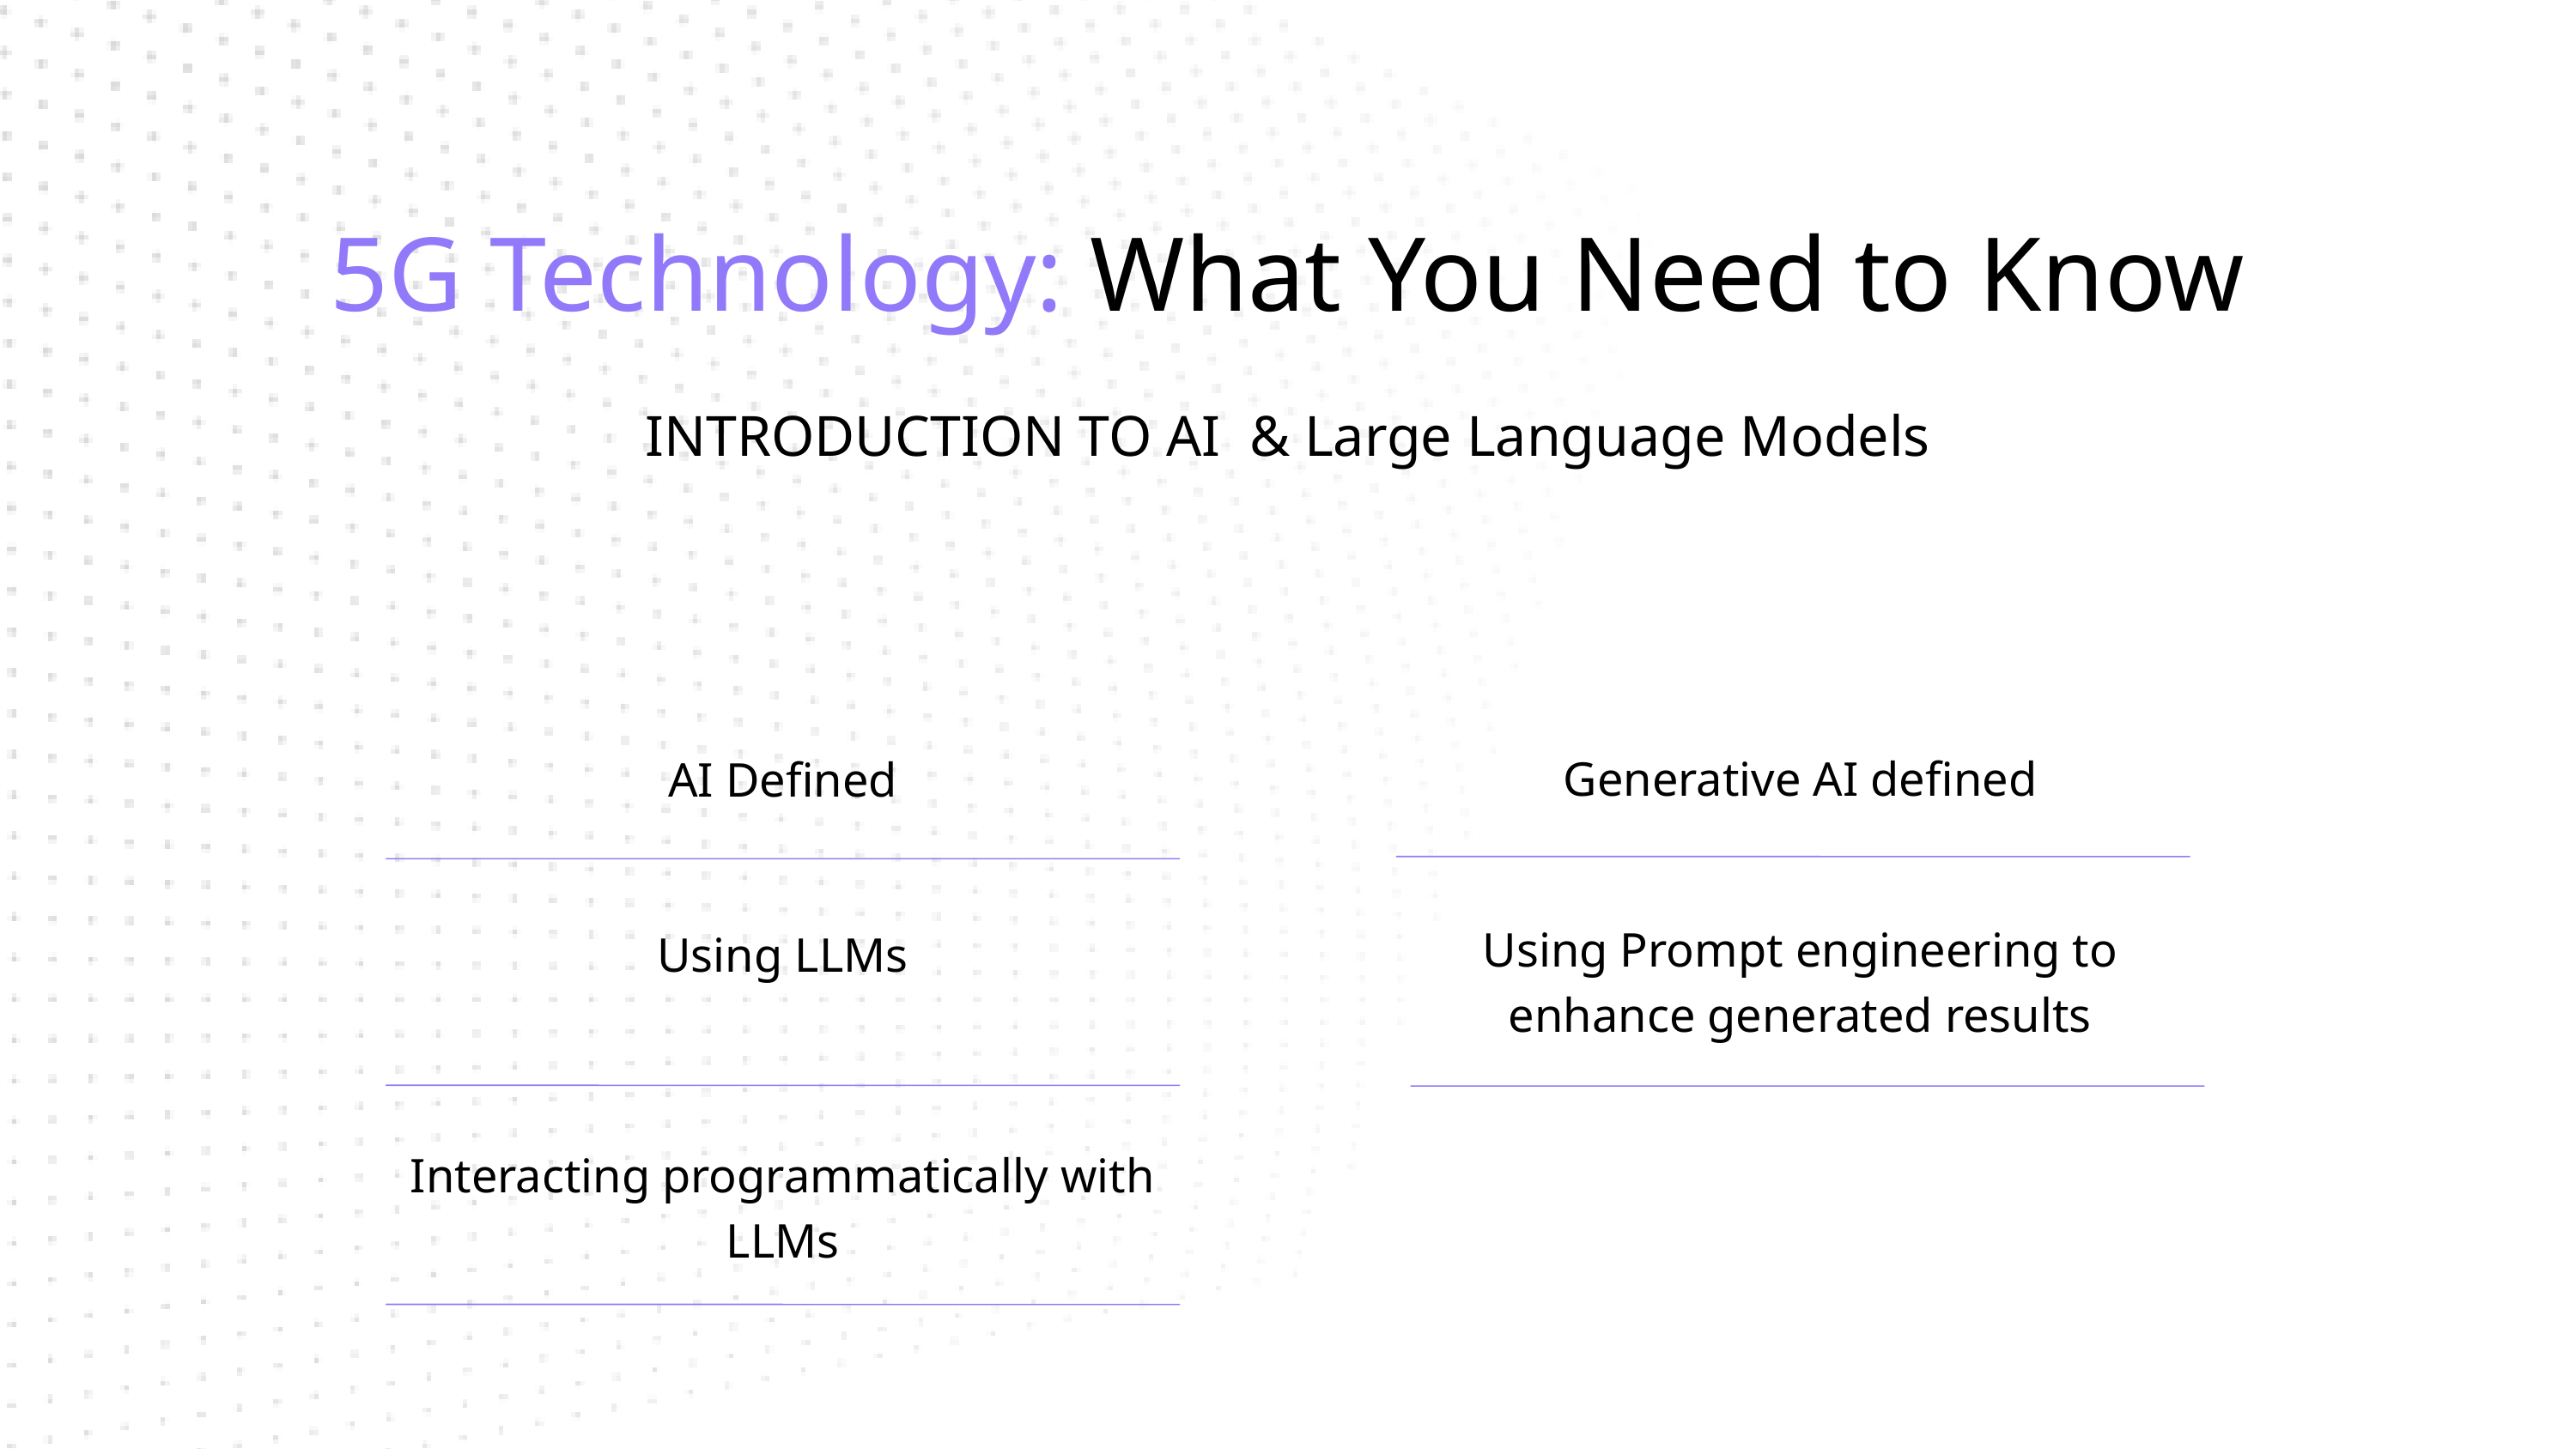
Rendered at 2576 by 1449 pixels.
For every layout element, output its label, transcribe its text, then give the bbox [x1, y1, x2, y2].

text_box AI Defined [386, 741, 1180, 807]
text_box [144, 209, 2432, 534]
text_box Interacting programmatically with LLMs [386, 1137, 1180, 1267]
text_box Using Prompt engineering to enhance generated results [1411, 911, 2190, 1042]
text_box Generative AI defined [1411, 740, 2190, 806]
text_box Using LLMs [386, 916, 1180, 981]
text_box [0, 0, 1681, 1449]
